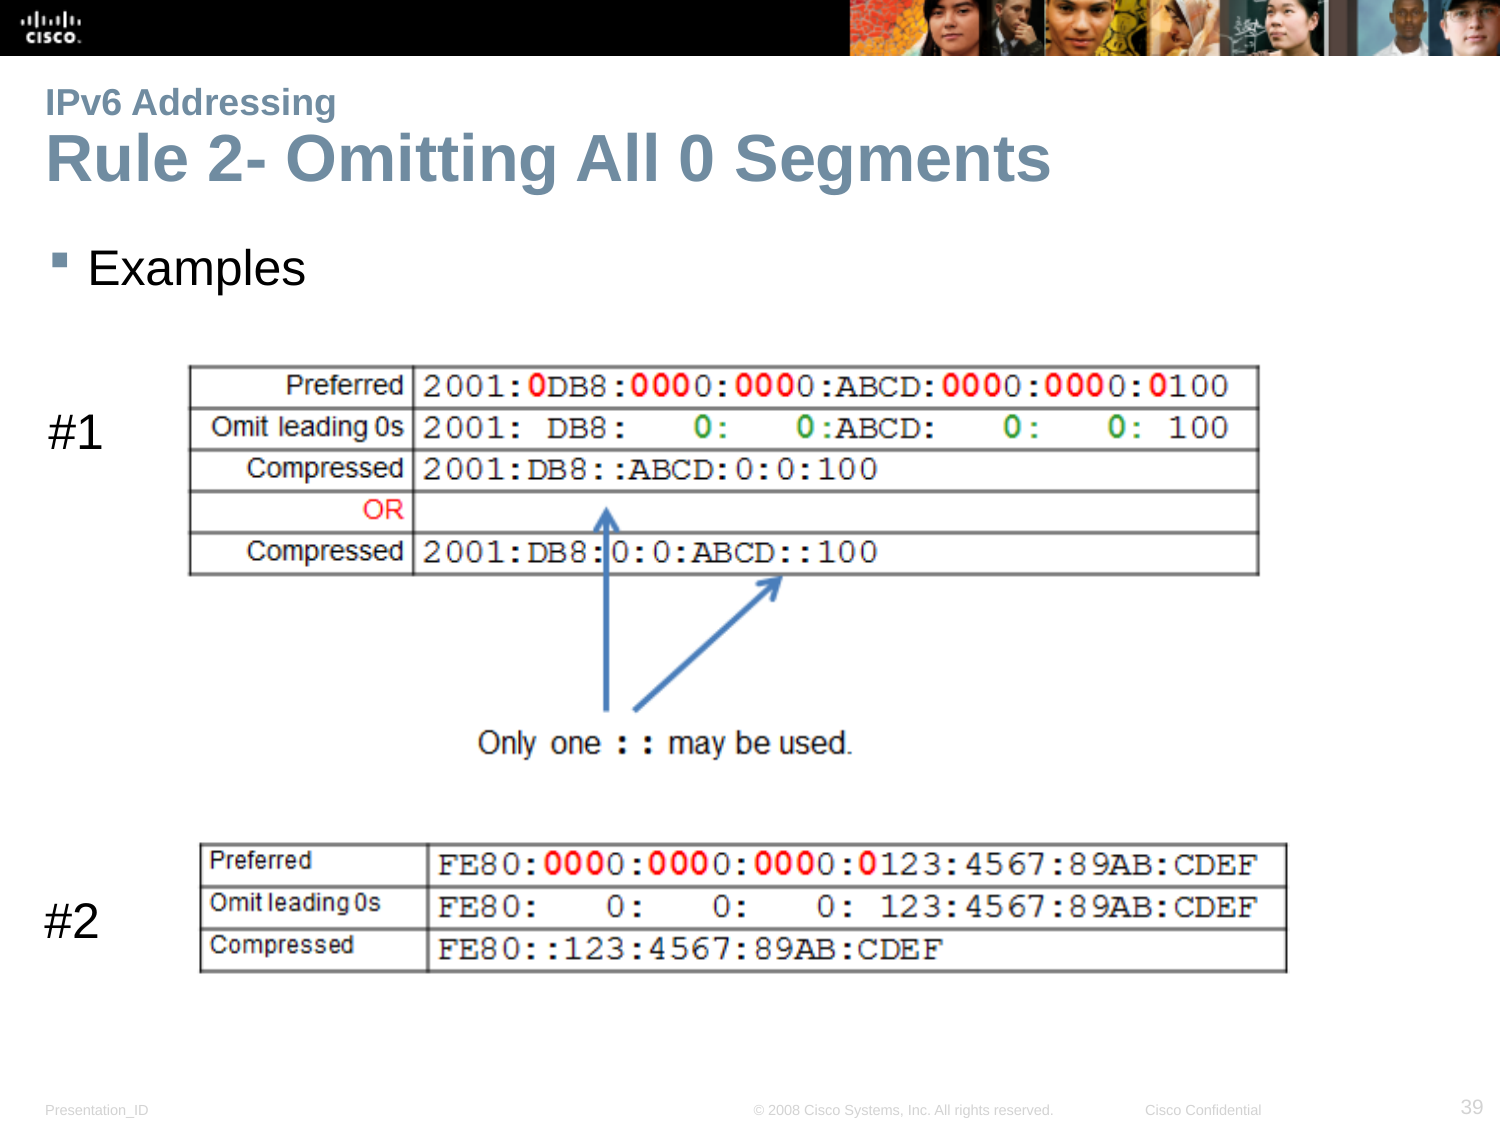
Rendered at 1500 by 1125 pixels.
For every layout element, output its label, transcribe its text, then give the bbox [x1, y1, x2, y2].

list Examples #1 [34, 233, 1468, 1068]
picture [0, 0, 1500, 56]
text_box #2 [29, 887, 115, 957]
title IPv6 Addressing Rule 2- Omitting All 0 Segments [31, 64, 1471, 203]
picture [192, 813, 1290, 1019]
picture [175, 326, 1272, 782]
